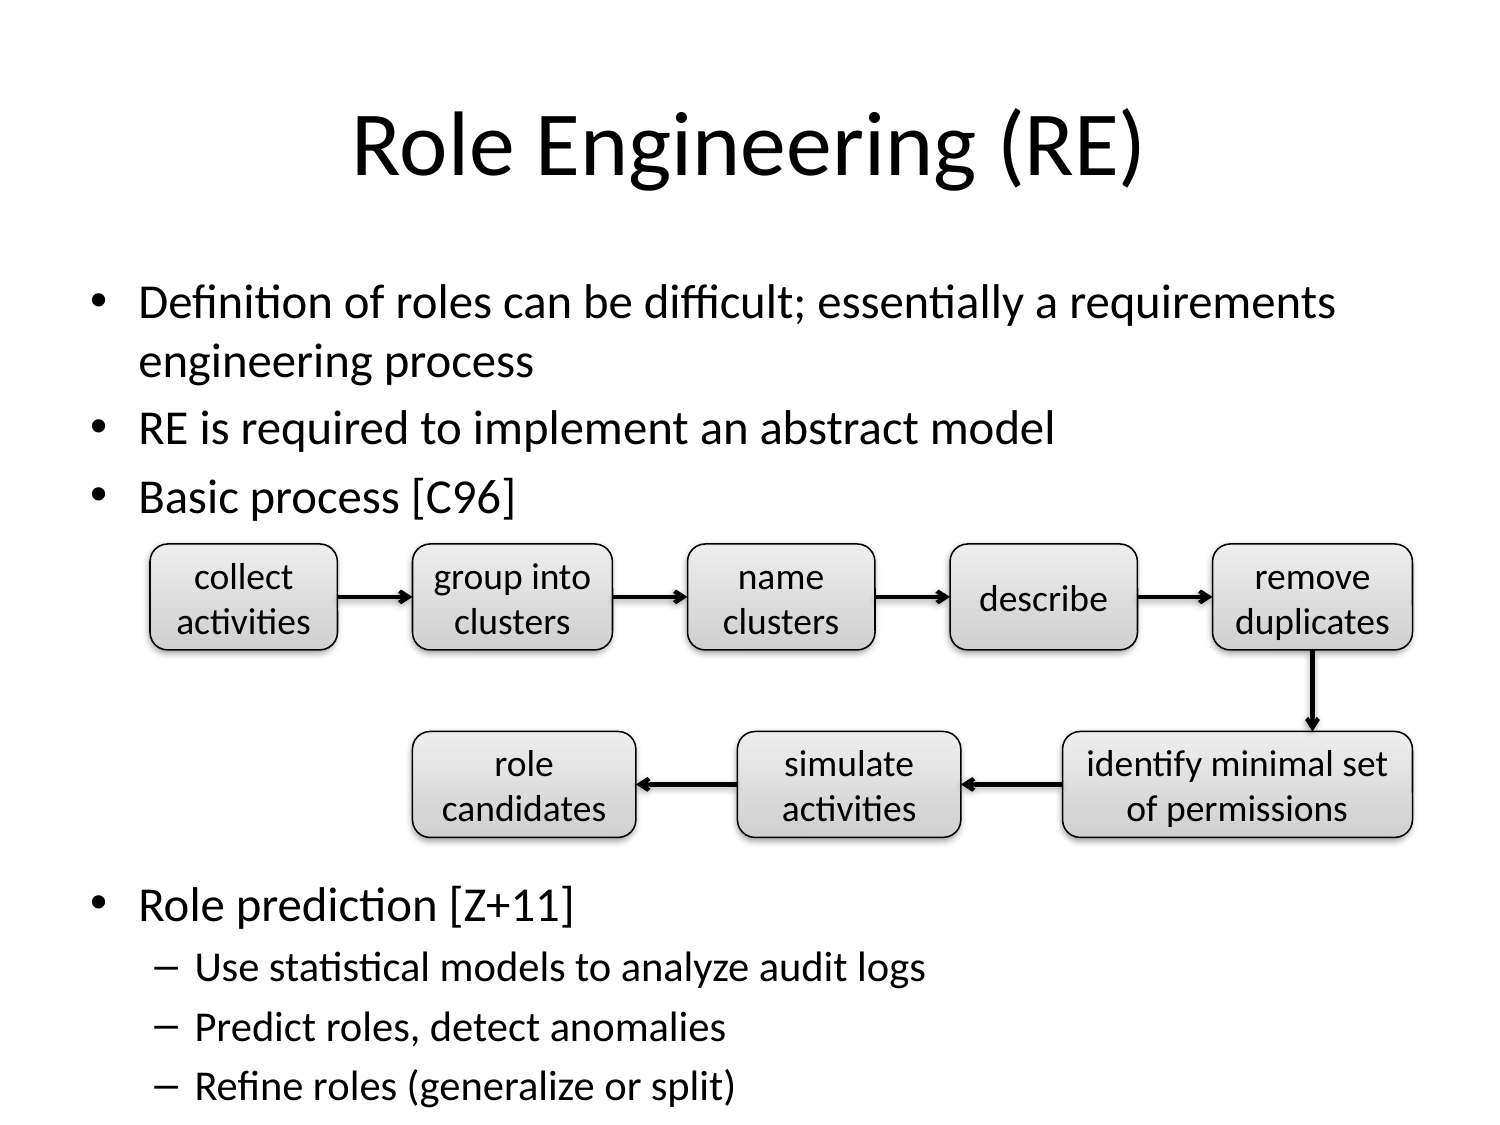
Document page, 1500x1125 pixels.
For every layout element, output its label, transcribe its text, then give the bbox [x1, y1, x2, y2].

text_box describe [949, 543, 1139, 651]
title Role Engineering (RE) [75, 45, 1425, 233]
text_box simulate activities [736, 730, 962, 839]
text_box identify minimal set of permissions [1061, 730, 1414, 839]
text_box group into clusters [411, 543, 614, 651]
text_box remove duplicates [1211, 543, 1414, 651]
list Definition of roles can be difficult; essentially a requirements engineering process RE is required to implement an abstract model Basic process [C96] Role prediction [Z+11] Use statistical models to analyze audit logs Predict roles, detect anomalies Refine roles (generalize or split) [75, 262, 1425, 1125]
text_box role candidates [411, 730, 637, 839]
text_box name clusters [686, 543, 876, 651]
text_box collect activities [149, 543, 339, 651]
